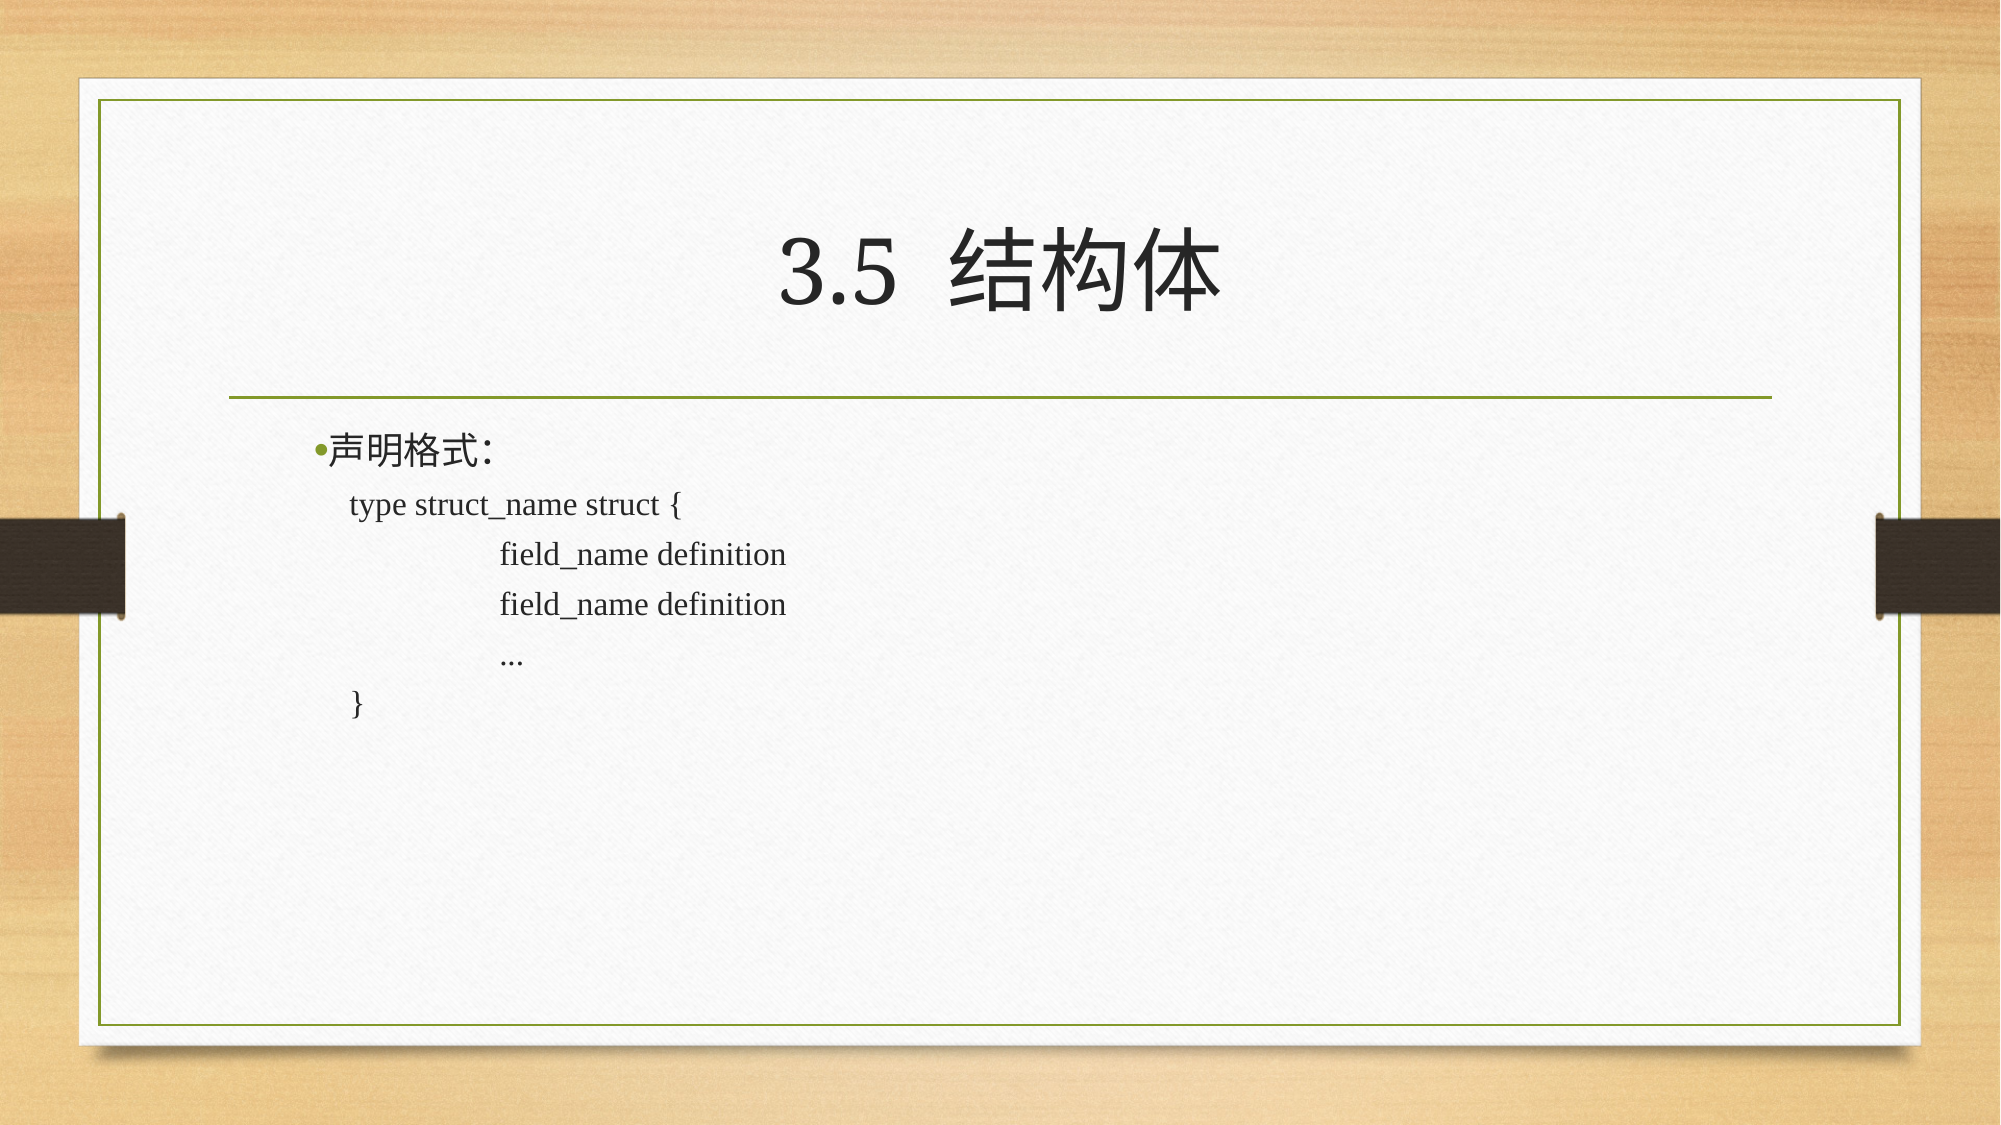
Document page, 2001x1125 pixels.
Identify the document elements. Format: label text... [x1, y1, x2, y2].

list 声明格式： type struct_name struct { field_name definition field_name definition ... } [212, 419, 1788, 964]
title 3.5 结构体 [212, 161, 1788, 375]
picture [0, 0, 2001, 1125]
